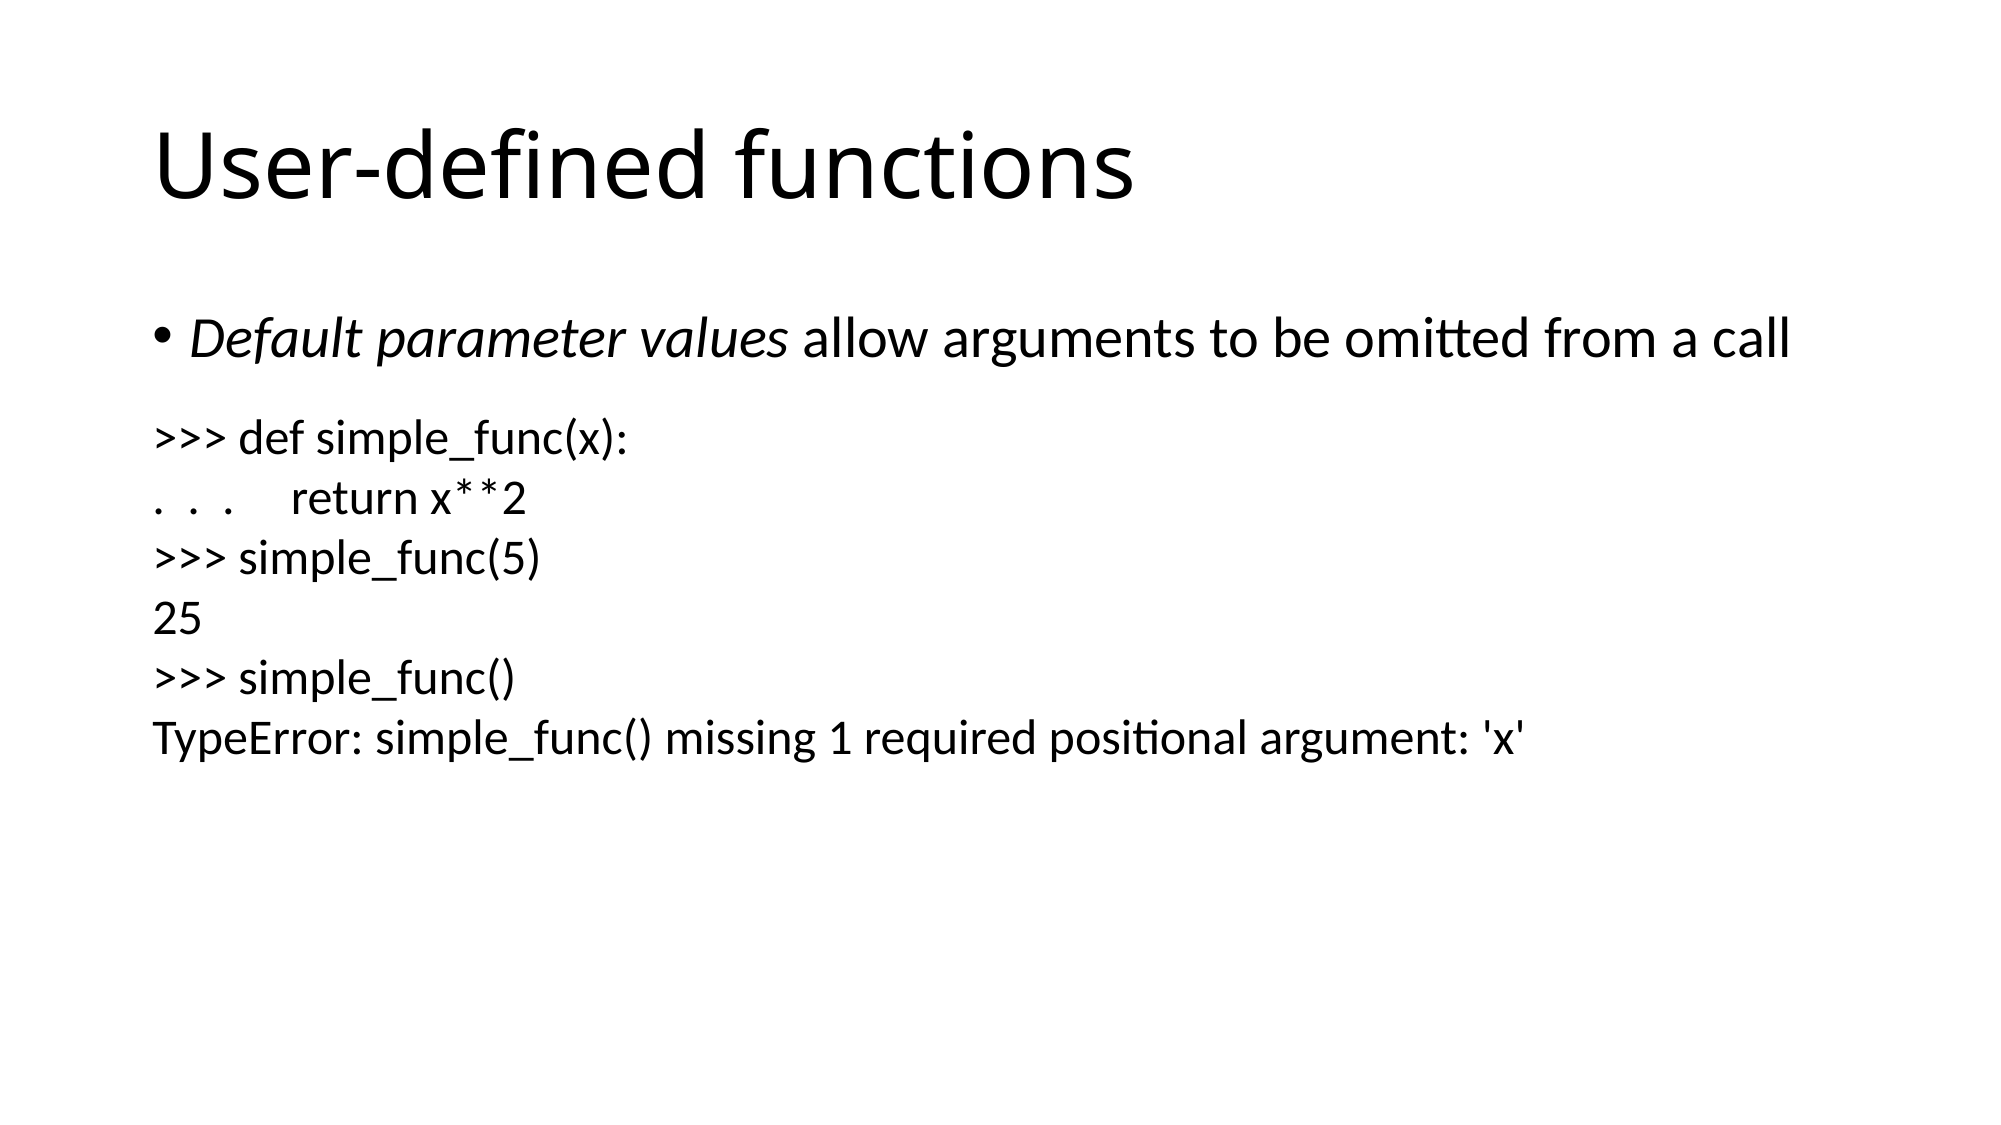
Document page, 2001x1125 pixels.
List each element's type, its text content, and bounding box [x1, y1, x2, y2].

list Default parameter values allow arguments to be omitted from a call [137, 299, 1937, 1066]
text_box >>> def simple_func(x): . . . return x**2 >>> simple_func(5) 25 >>> simple_func() TypeError: simple_func() missing 1 required positional argument: 'x' [137, 397, 1579, 772]
title User-defined functions [137, 59, 1863, 278]
